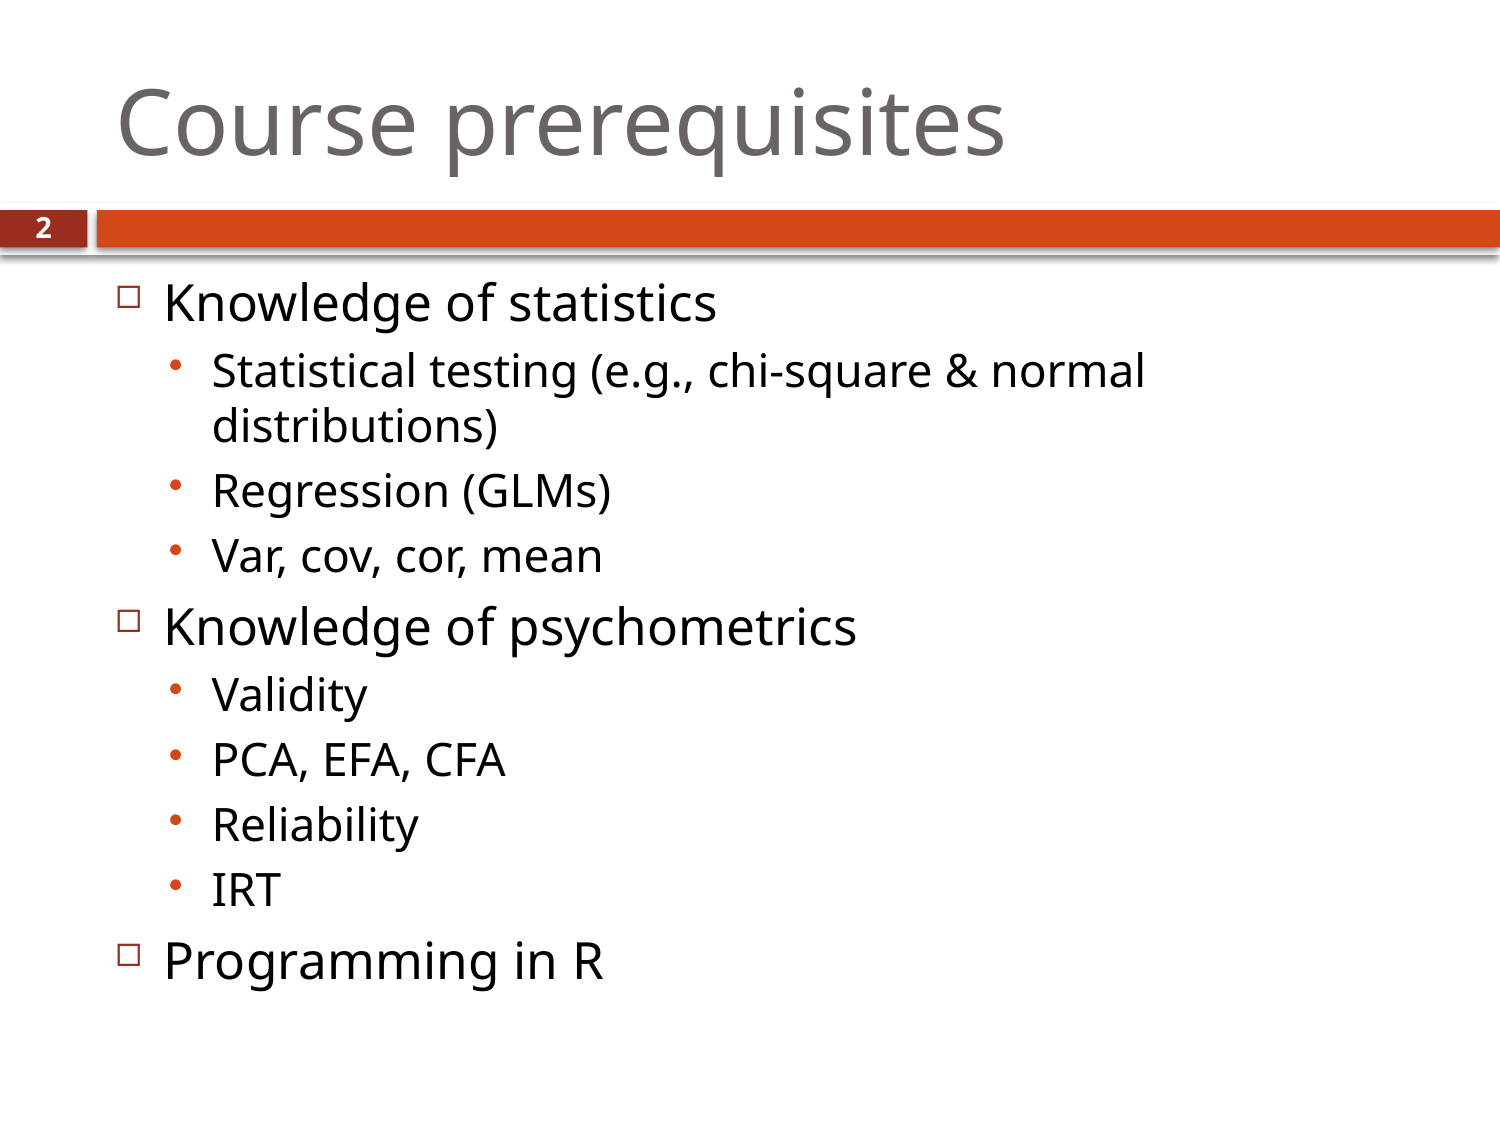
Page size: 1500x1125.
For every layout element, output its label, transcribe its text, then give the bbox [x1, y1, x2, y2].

list Knowledge of statistics Statistical testing (e.g., chi-square & normal distributions) Regression (GLMs) Var, cov, cor, mean Knowledge of psychometrics Validity PCA, EFA, CFA Reliability IRT Programming in R [100, 262, 1438, 1000]
slide_number 2 [0, 208, 88, 249]
title Course prerequisites [100, 37, 1438, 200]
